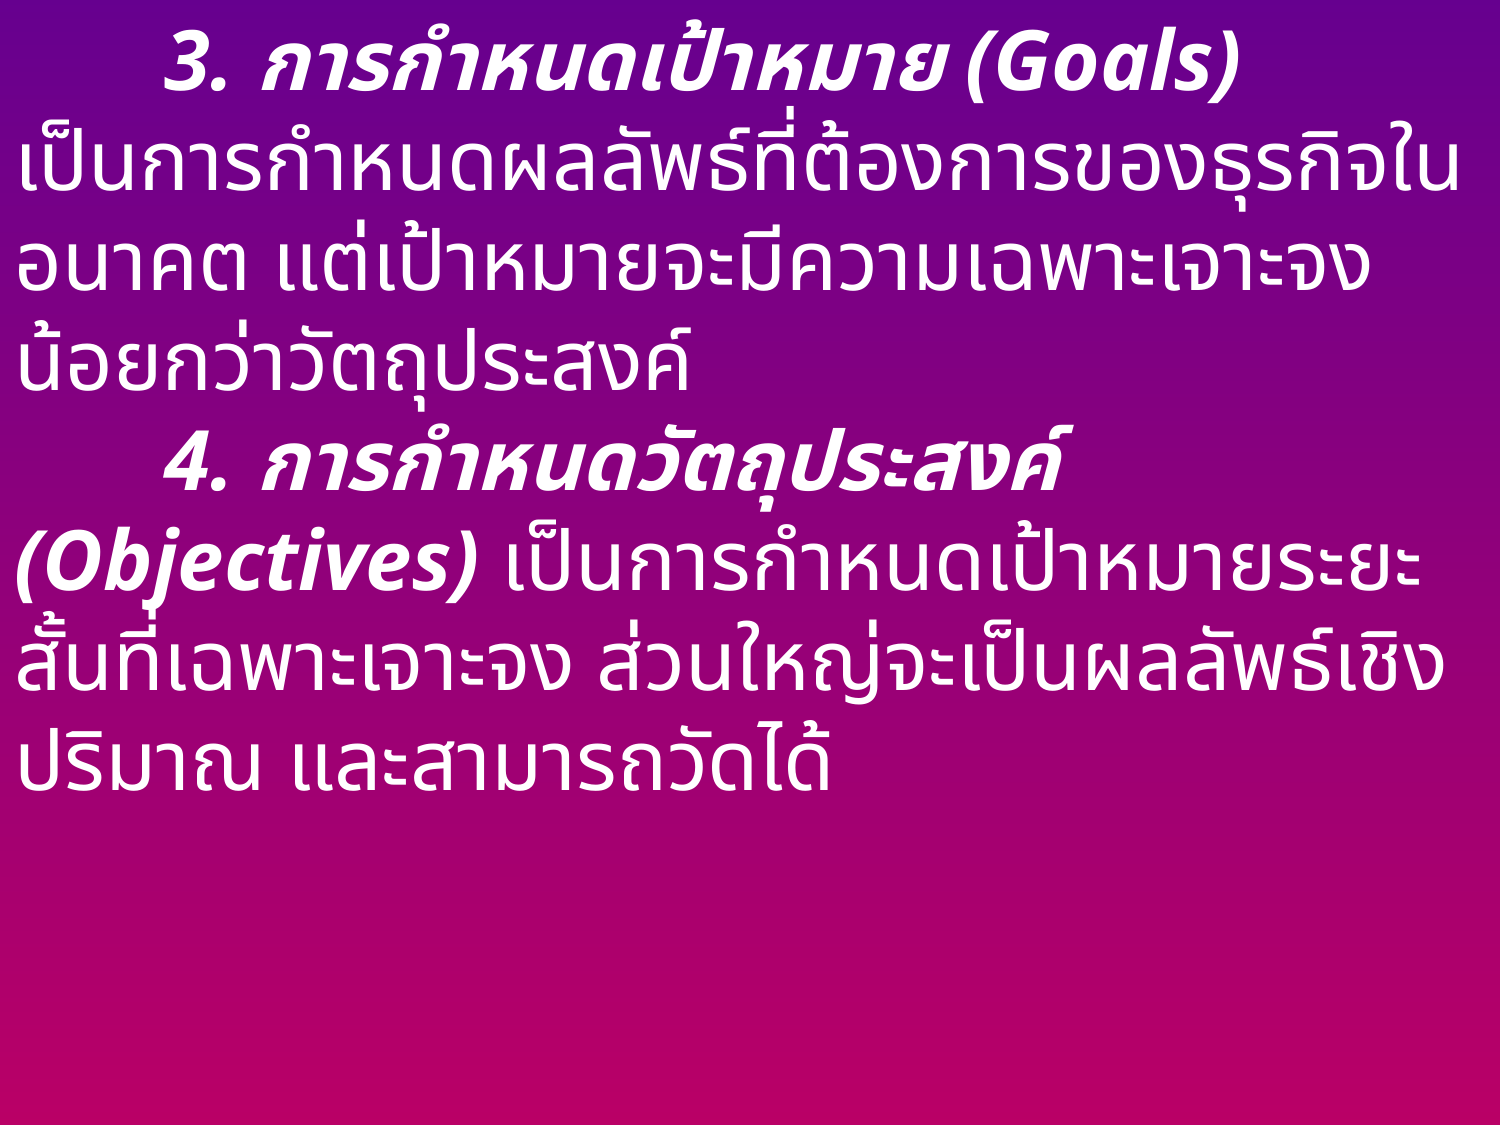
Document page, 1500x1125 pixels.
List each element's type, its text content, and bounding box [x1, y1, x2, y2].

text_box 3. การกำหนดเป้าหมาย (Goals) เป็นการกำหนดผลลัพธ์ที่ต้องการของธุรกิจในอนาคต แต่เป้าหมายจะมีความเฉพาะเจาะจงน้อยกว่าวัตถุประสงค์ 4. การกำหนดวัตถุประสงค์ (Objectives) เป็นการกำหนดเป้าหมายระยะสั้นที่เฉพาะเจาะจง ส่วนใหญ่จะเป็นผลลัพธ์เชิงปริมาณ และสามารถวัดได้ [0, 0, 1500, 815]
